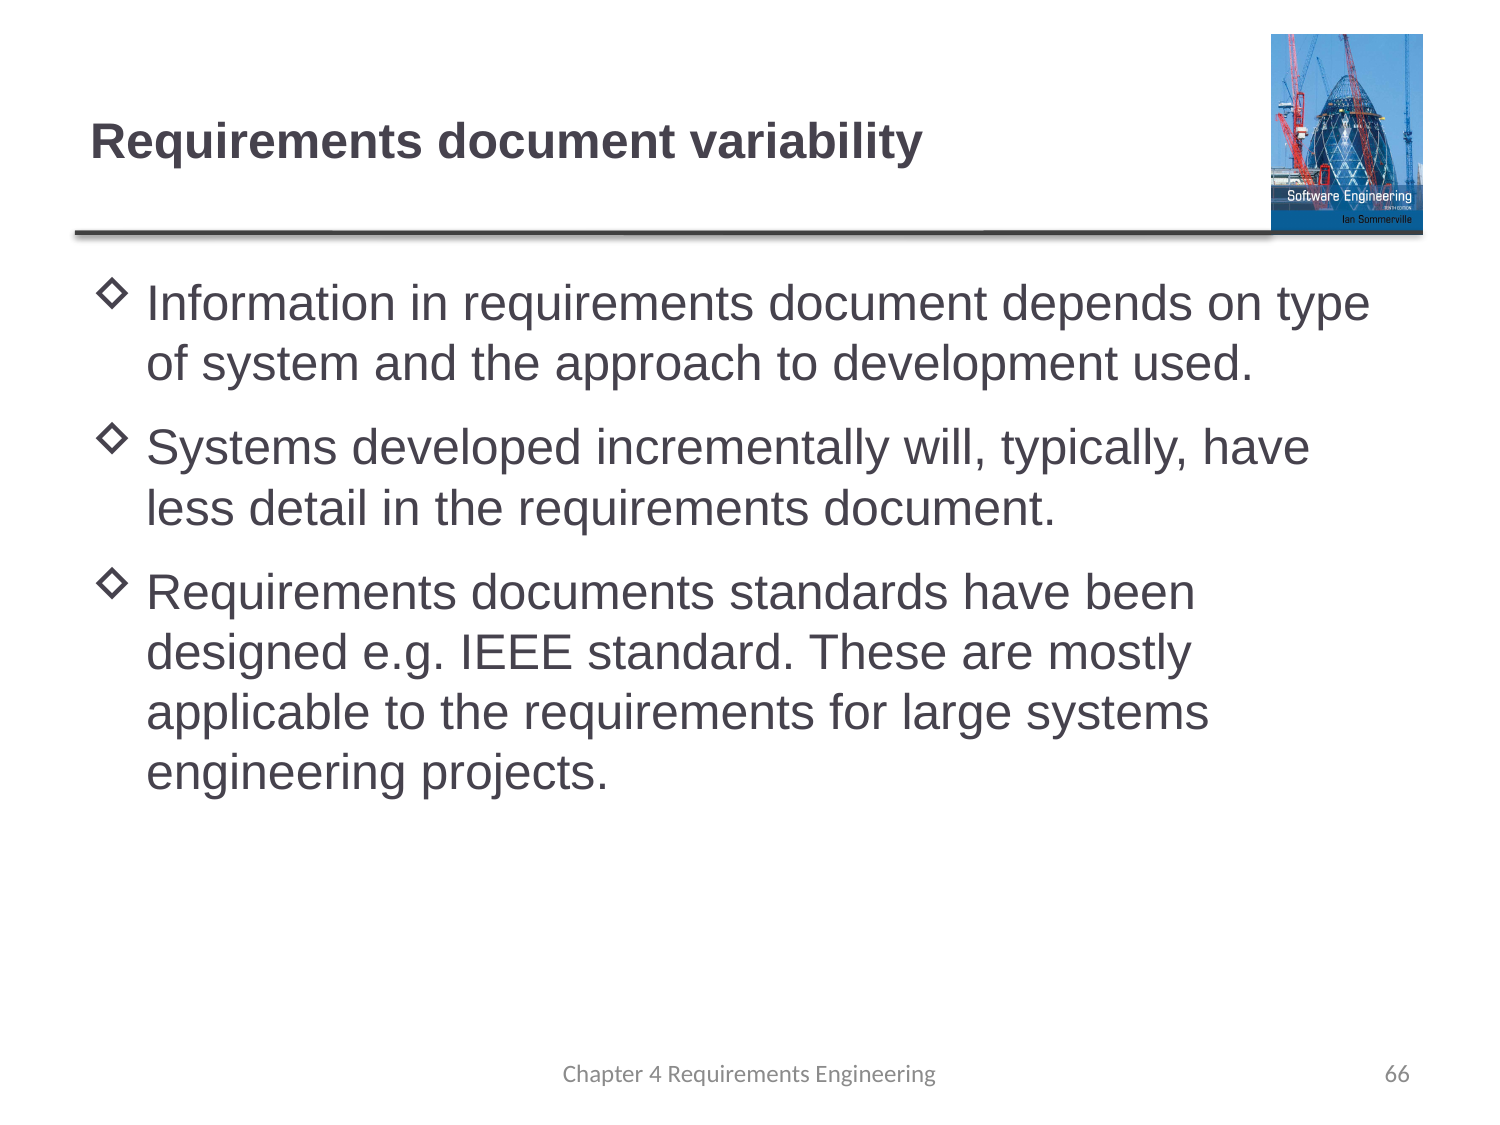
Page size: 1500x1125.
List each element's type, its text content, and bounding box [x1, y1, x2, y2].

title Requirements document variability [74, 44, 1272, 233]
list Information in requirements document depends on type of system and the approach to development used. Systems developed incrementally will, typically, have less detail in the requirements document. Requirements documents standards have been designed e.g. IEEE standard. These are mostly applicable to the requirements for large systems engineering projects. [75, 262, 1425, 1005]
slide_number 66 [1074, 1042, 1425, 1103]
picture [1271, 34, 1423, 230]
footer Chapter 4 Requirements Engineering [512, 1042, 988, 1103]
